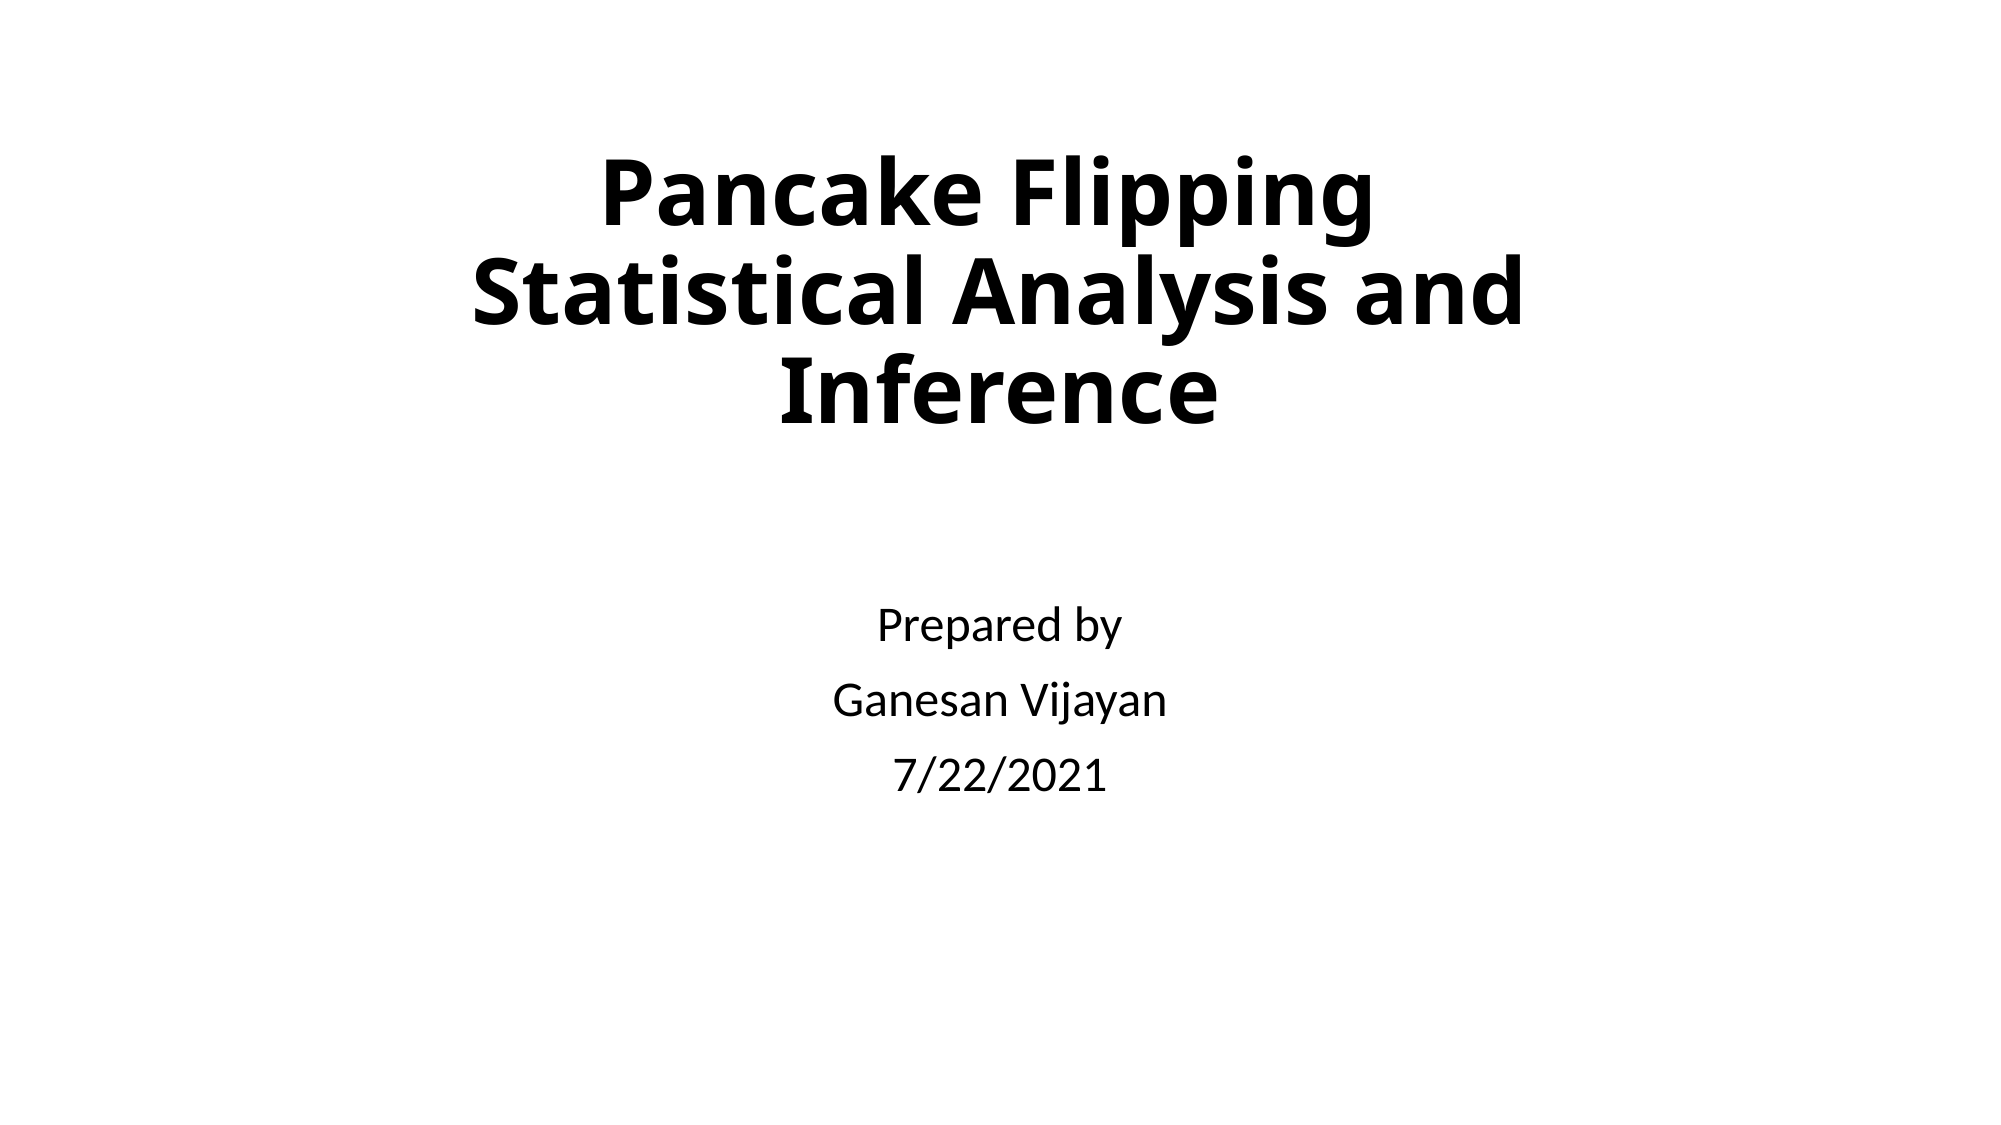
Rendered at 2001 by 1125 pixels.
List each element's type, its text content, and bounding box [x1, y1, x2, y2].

title Pancake Flipping Statistical Analysis and Inference [249, 59, 1750, 451]
subtitle Prepared by Ganesan Vijayan 7/22/2021 [249, 590, 1750, 863]
